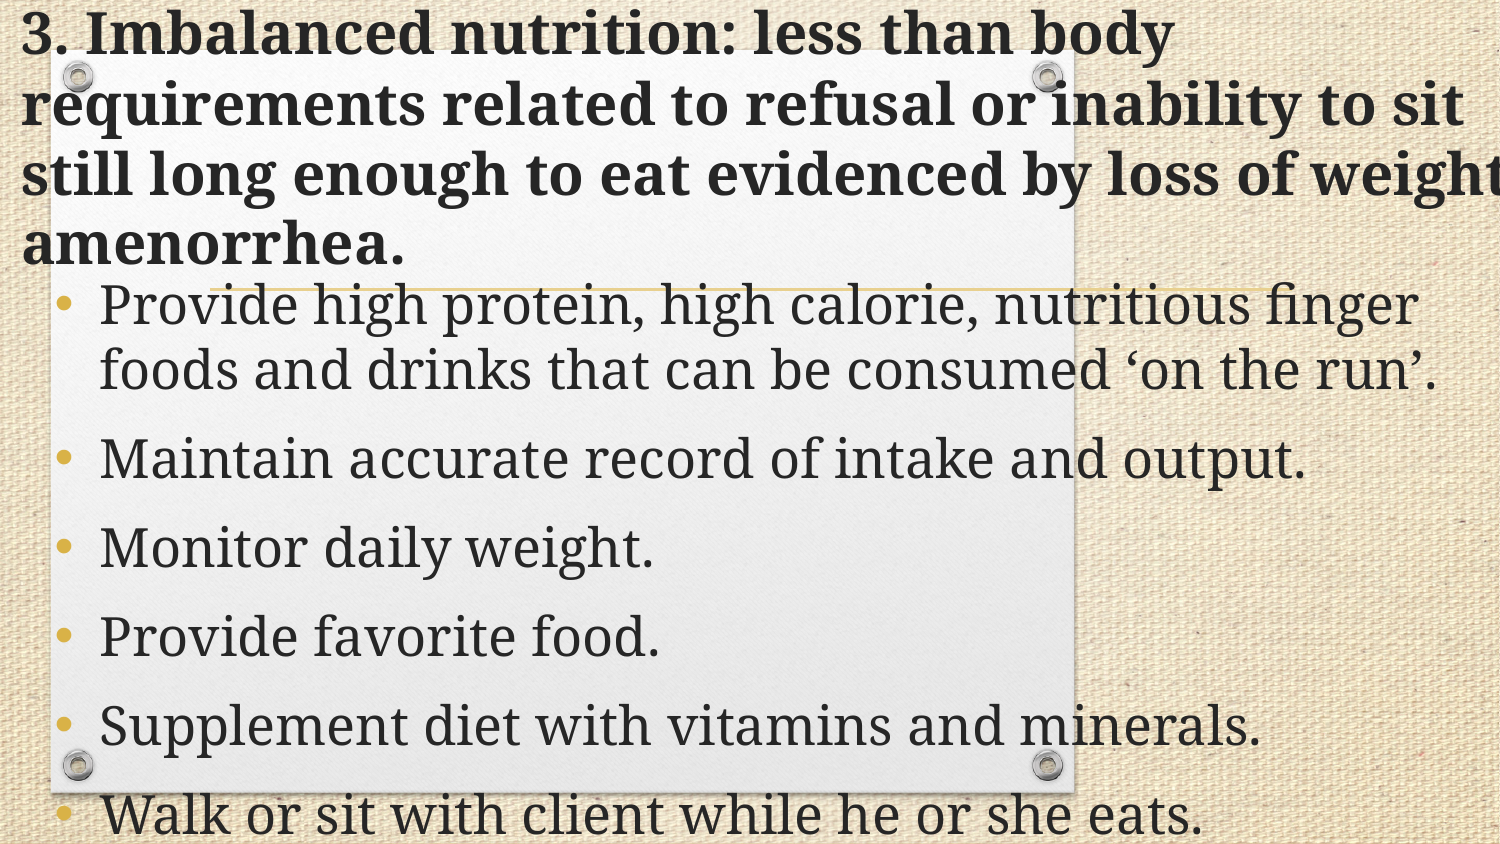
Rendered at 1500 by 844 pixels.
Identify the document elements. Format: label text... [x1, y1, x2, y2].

title 3. Imbalanced nutrition: less than body requirements related to refusal or inability to sit still long enough to eat evidenced by loss of weight, amenorrhea. [6, 65, 1500, 208]
picture [0, 0, 1500, 844]
list Provide high protein, high calorie, nutritious finger foods and drinks that can be consumed ‘on the run’. Maintain accurate record of intake and output. Monitor daily weight. Provide favorite food. Supplement diet with vitamins and minerals. Walk or sit with client while he or she eats. [37, 262, 1463, 802]
